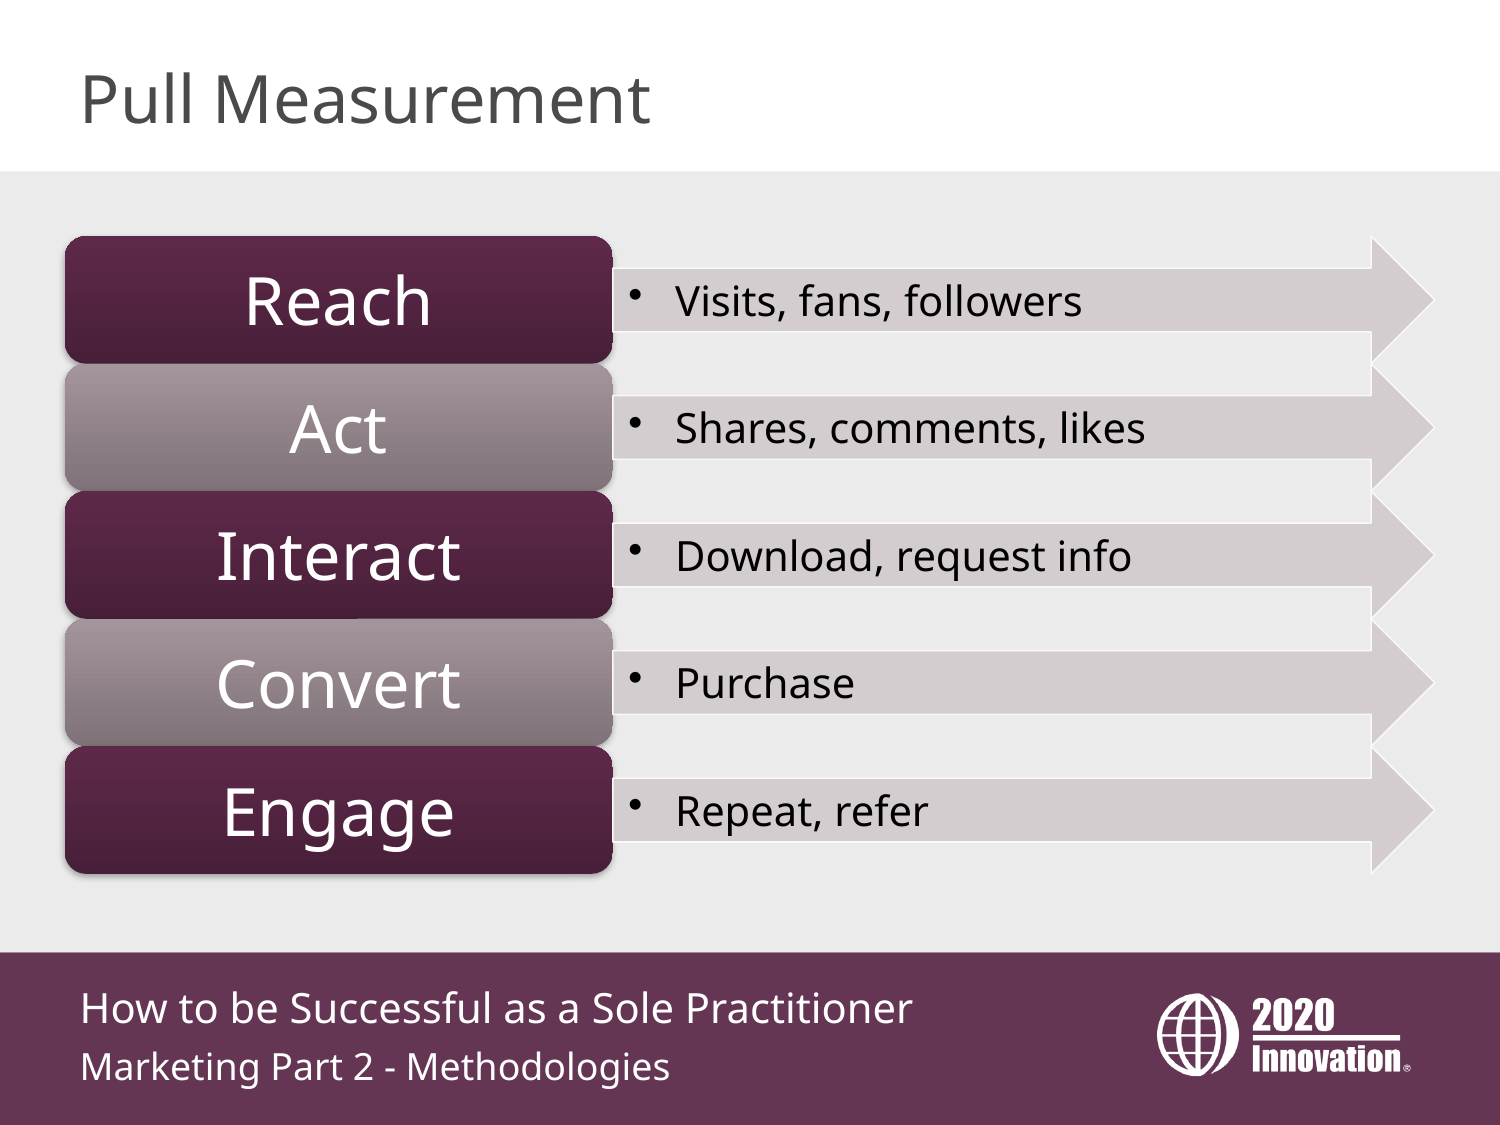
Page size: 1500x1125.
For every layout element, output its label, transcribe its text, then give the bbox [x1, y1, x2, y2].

title Pull Measurement [64, 45, 1435, 149]
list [64, 235, 1436, 875]
picture [1126, 975, 1441, 1094]
